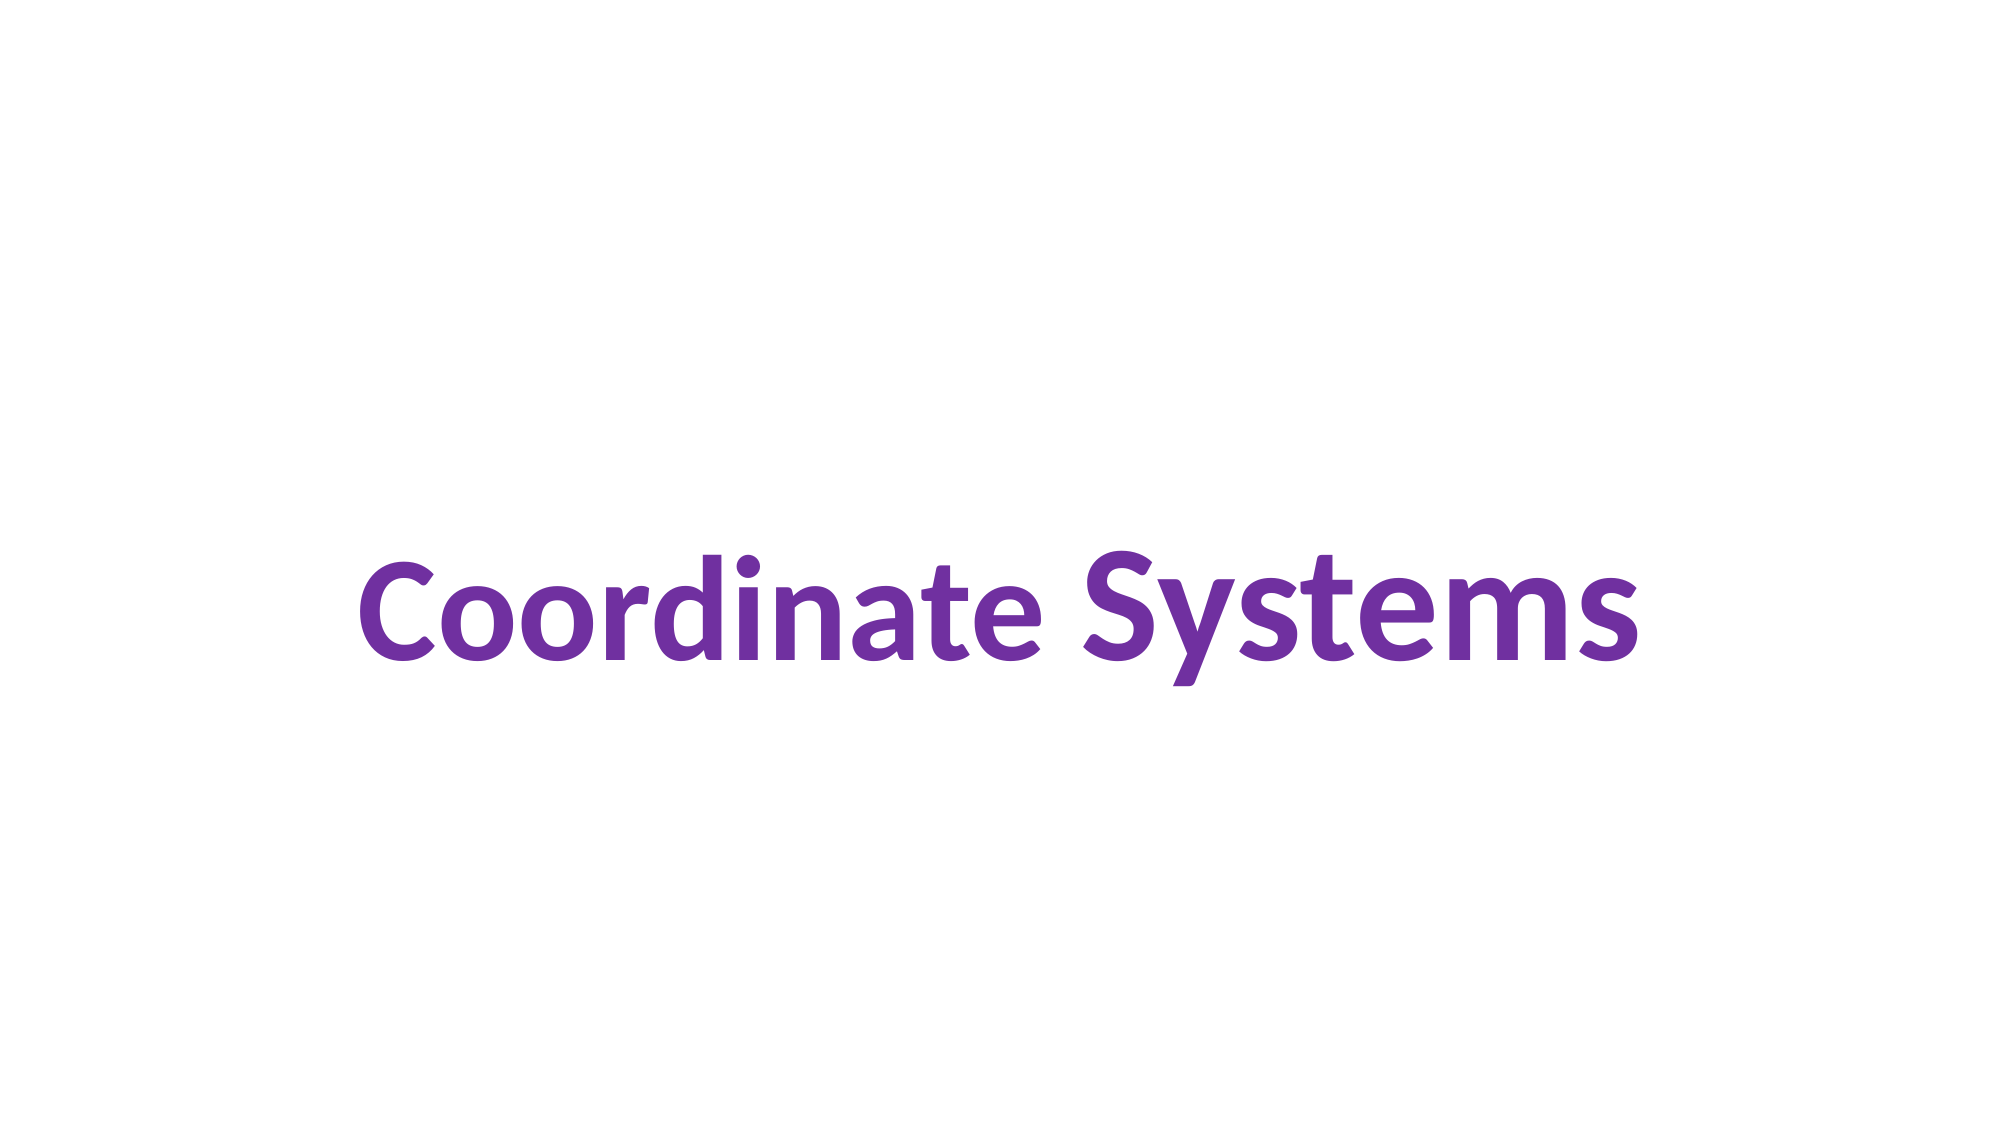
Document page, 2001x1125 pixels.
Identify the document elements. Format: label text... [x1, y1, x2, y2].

text_box Coordinate Systems [337, 486, 1663, 702]
